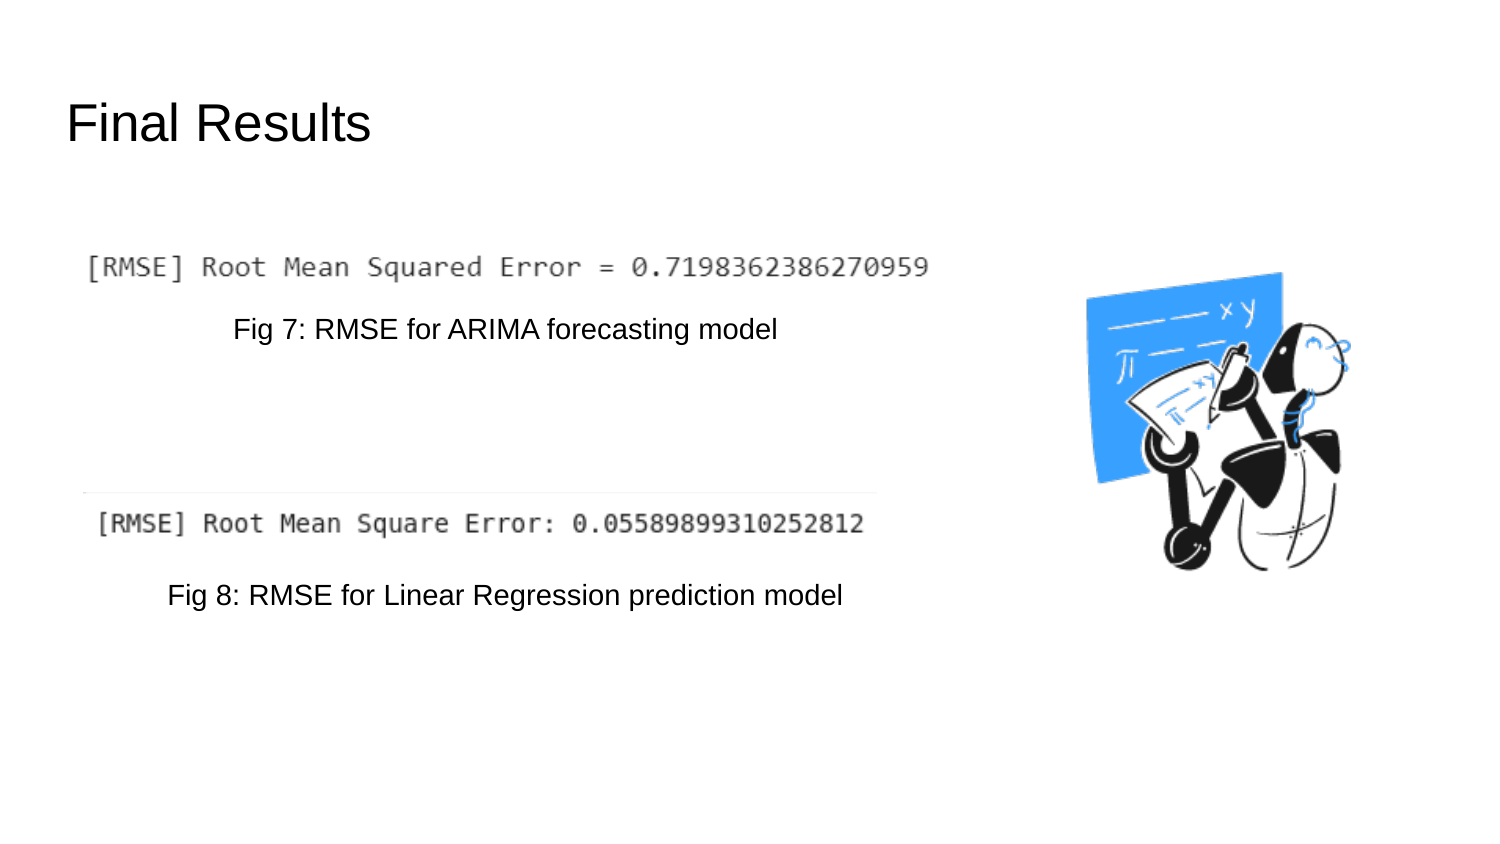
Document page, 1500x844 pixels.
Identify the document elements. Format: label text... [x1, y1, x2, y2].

text_box Fig 8: RMSE for Linear Regression prediction model [49, 561, 962, 627]
text_box Fig 7: RMSE for ARIMA forecasting model [49, 307, 962, 361]
picture [82, 492, 877, 559]
title Final Results [51, 72, 647, 167]
picture [1062, 265, 1376, 579]
picture [50, 233, 961, 301]
